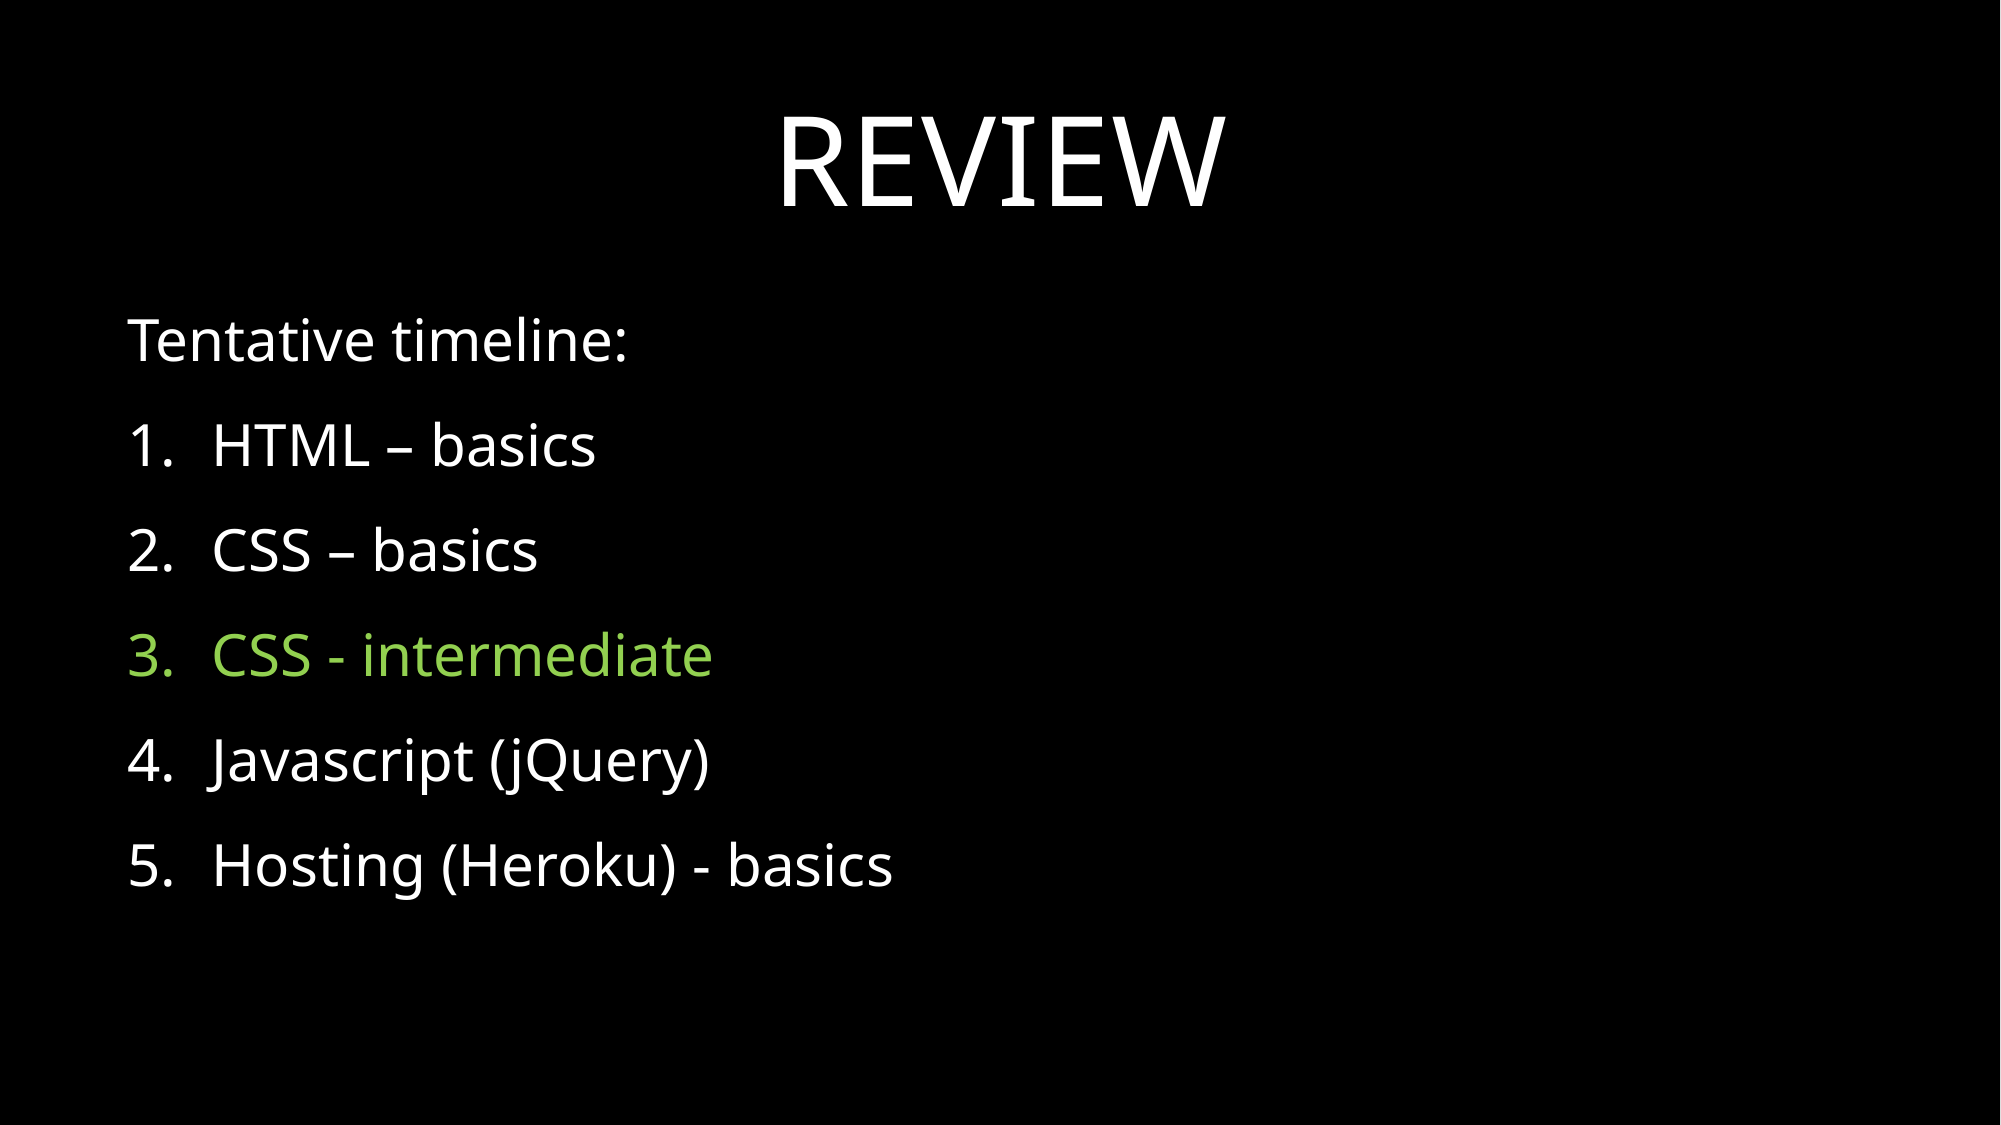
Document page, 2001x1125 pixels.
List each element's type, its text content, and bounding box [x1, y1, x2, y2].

title Review [0, 91, 2000, 238]
text_box Tentative timeline: HTML – basics CSS – basics CSS - intermediate Javascript (jQuery) Hosting (Heroku) - basics [112, 260, 1861, 906]
